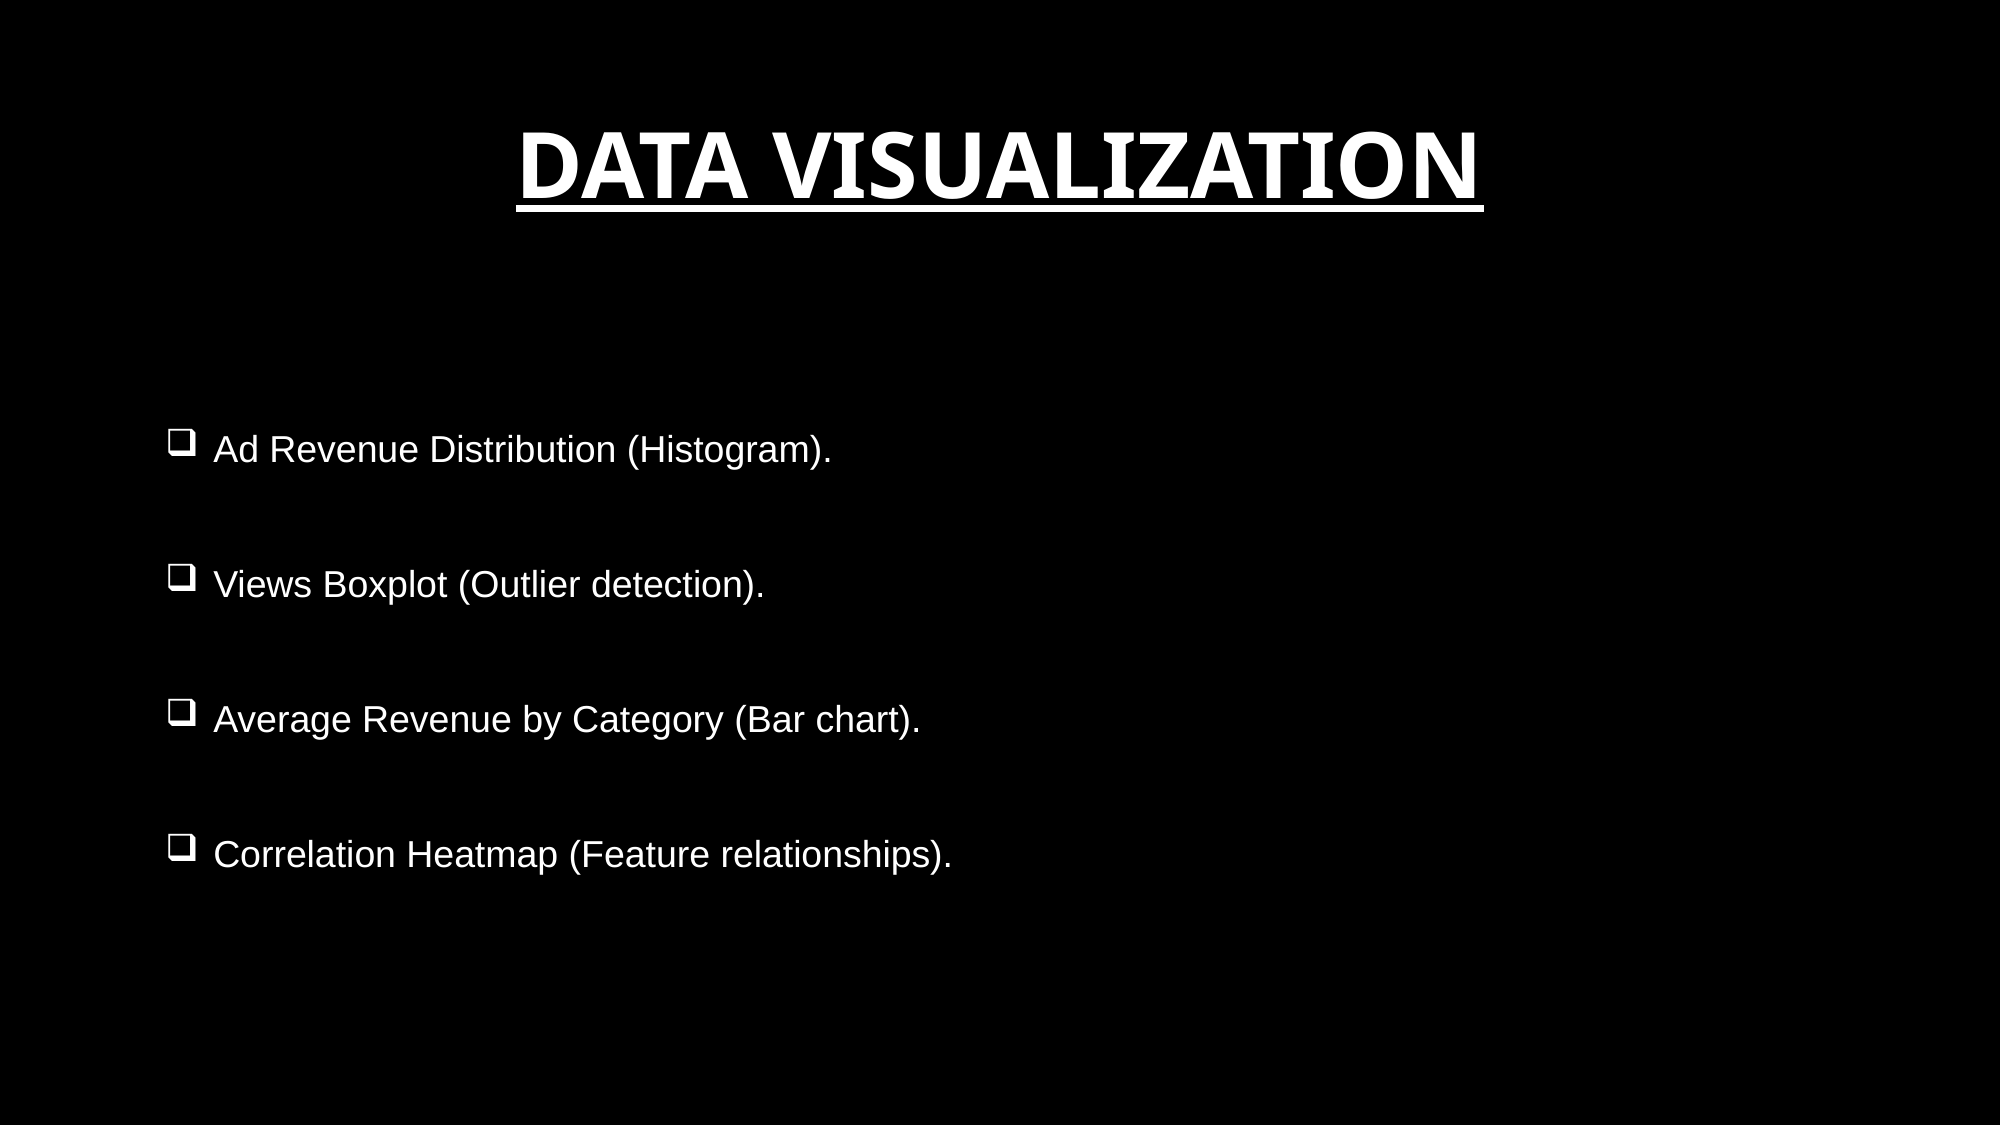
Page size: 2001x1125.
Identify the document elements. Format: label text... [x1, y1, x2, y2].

list Ad Revenue Distribution (Histogram). Views Boxplot (Outlier detection). Average Revenue by Category (Bar chart). Correlation Heatmap (Feature relationships). [150, 255, 1894, 909]
title DATA VISUALIZATION [137, 59, 1863, 278]
